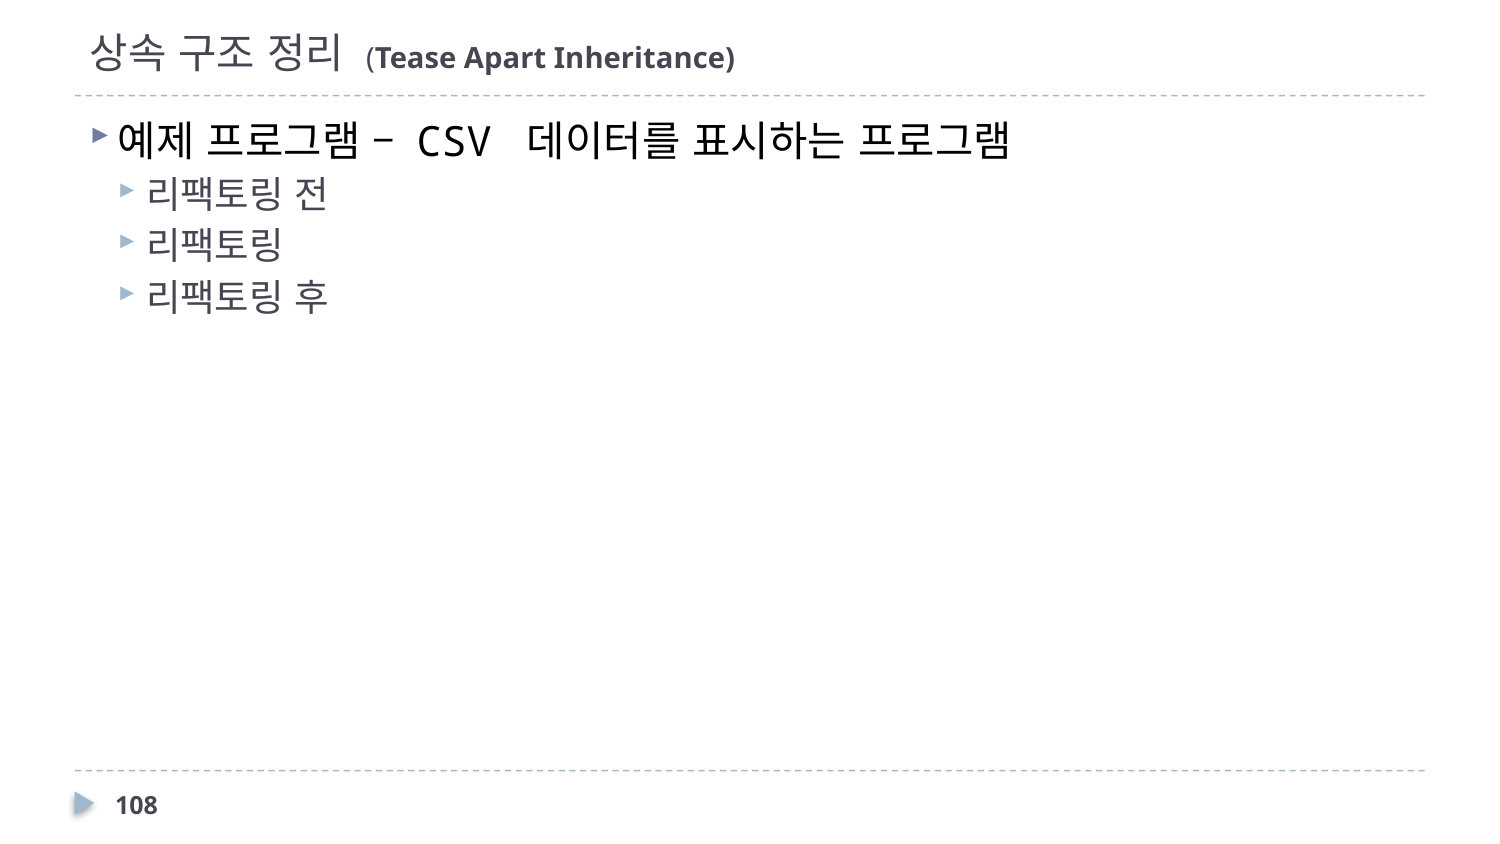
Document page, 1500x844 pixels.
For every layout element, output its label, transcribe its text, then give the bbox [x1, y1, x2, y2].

slide_number 108 [100, 782, 426, 827]
title 상속 구조 정리 (Tease Apart Inheritance) [75, 18, 1425, 85]
list 예제 프로그램 – CSV 데이터를 표시하는 프로그램 리팩토링 전 리팩토링 리팩토링 후 [75, 106, 1425, 758]
